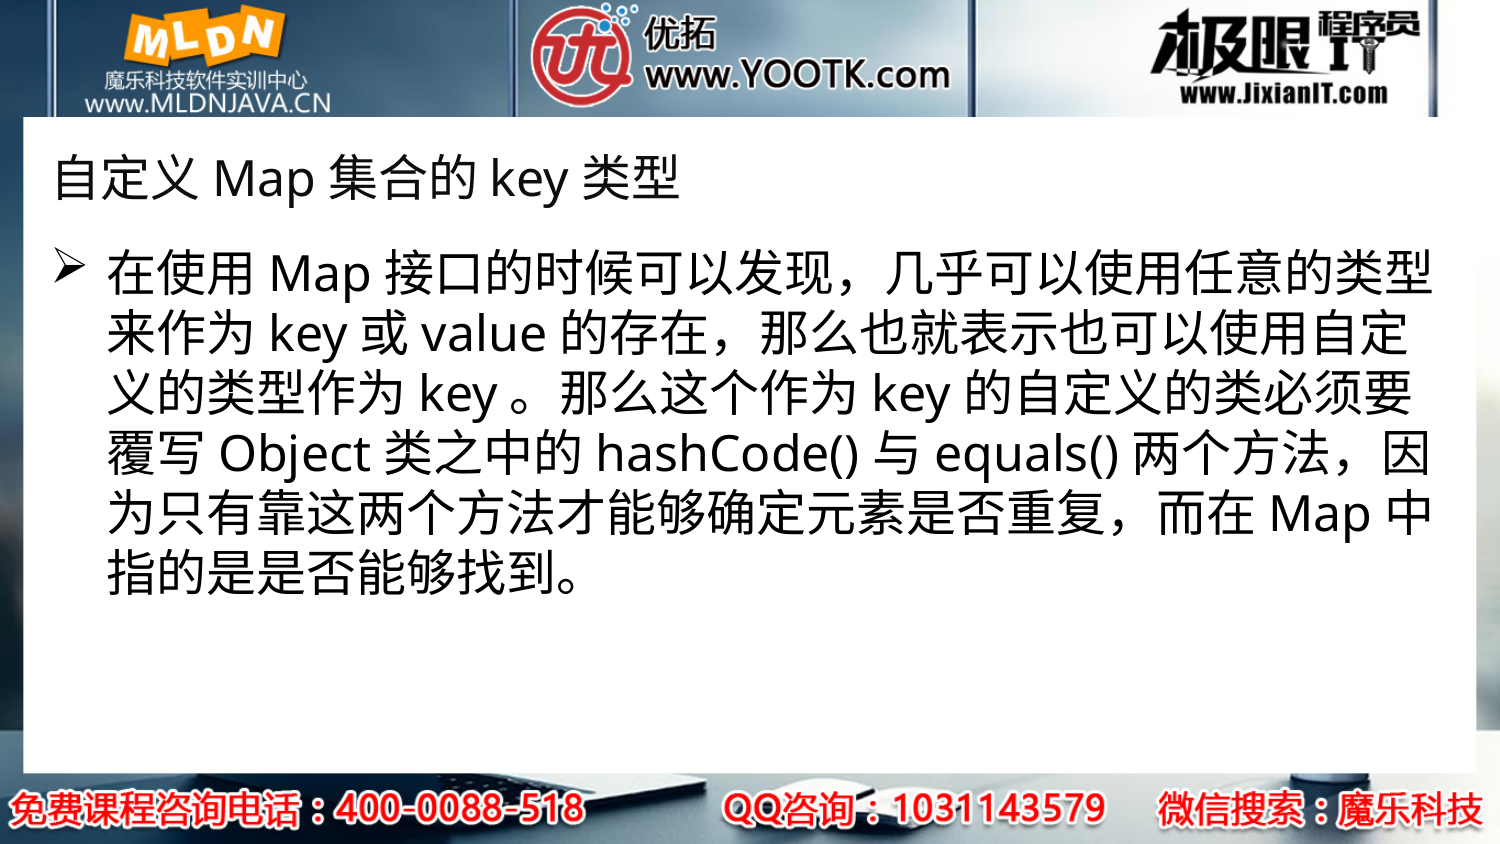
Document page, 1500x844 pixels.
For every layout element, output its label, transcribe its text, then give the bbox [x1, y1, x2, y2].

list 在使用Map接口的时候可以发现，几乎可以使用任意的类型来作为key或value的存在，那么也就表示也可以使用自定义的类型作为key。那么这个作为key的自定义的类必须要覆写Object类之中的hashCode()与equals()两个方法，因为只有靠这两个方法才能够确定元素是否重复，而在Map中指的是是否能够找到。 [35, 234, 1465, 762]
picture [0, 0, 1500, 844]
title 自定义Map集合的key类型 [34, 128, 1466, 225]
